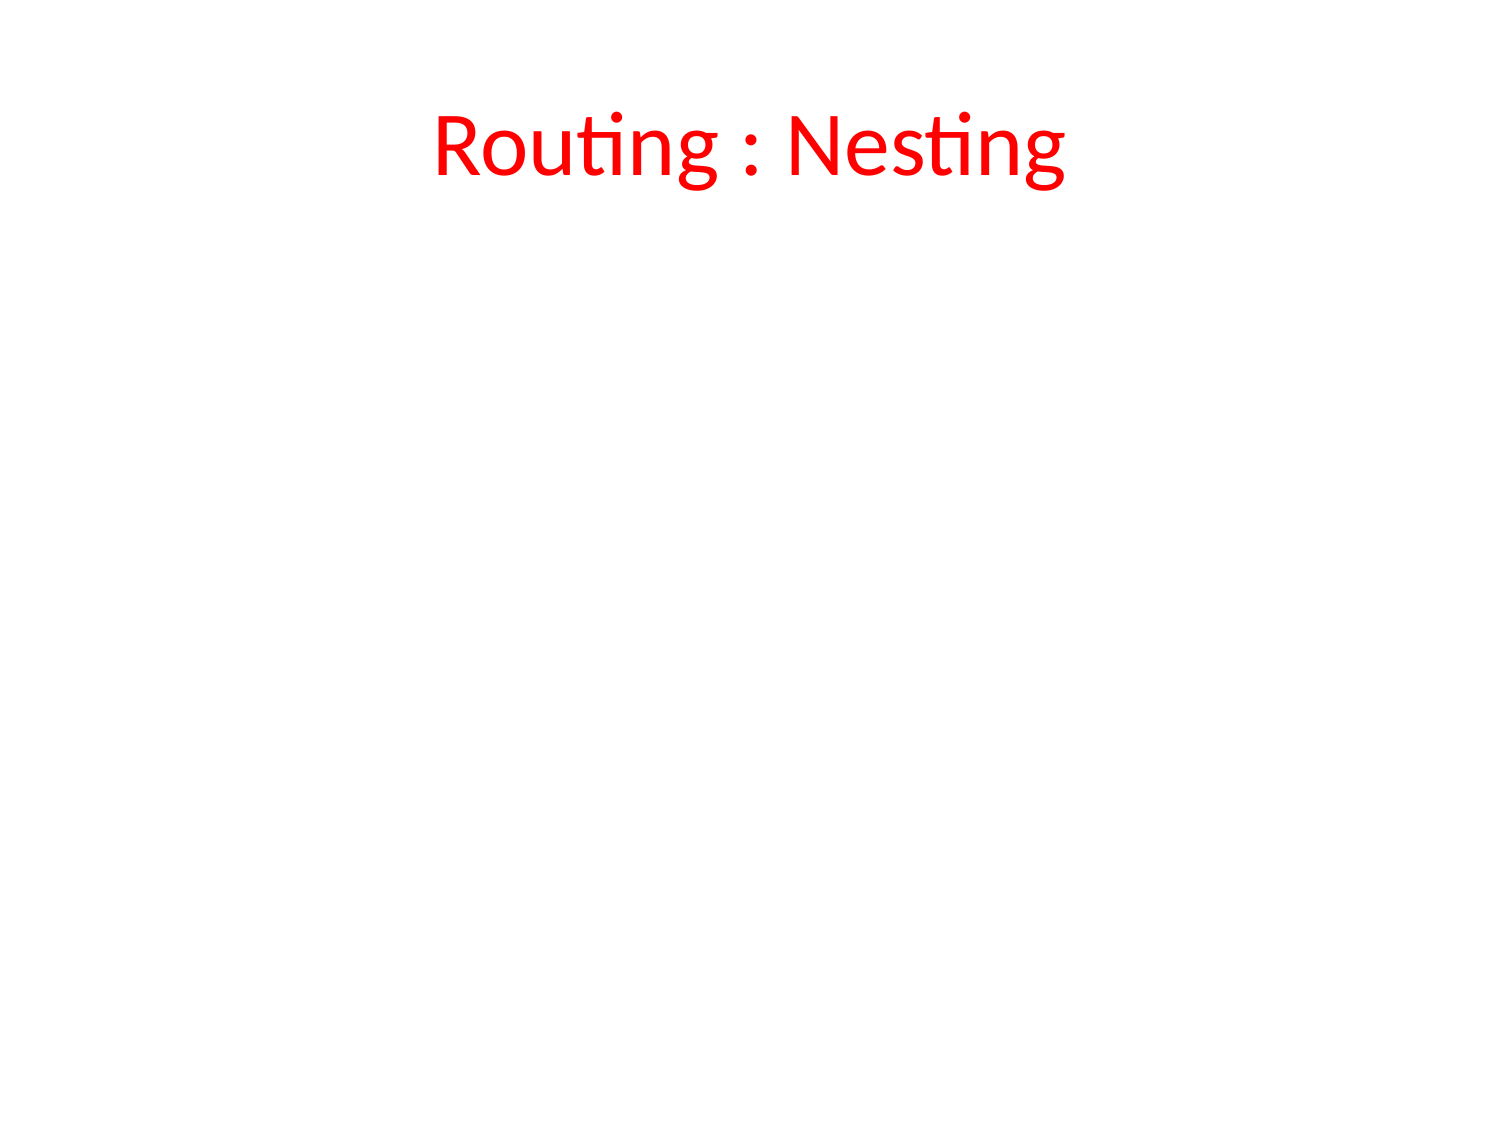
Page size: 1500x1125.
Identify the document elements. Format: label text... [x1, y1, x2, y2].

title Routing : Nesting [75, 45, 1425, 233]
